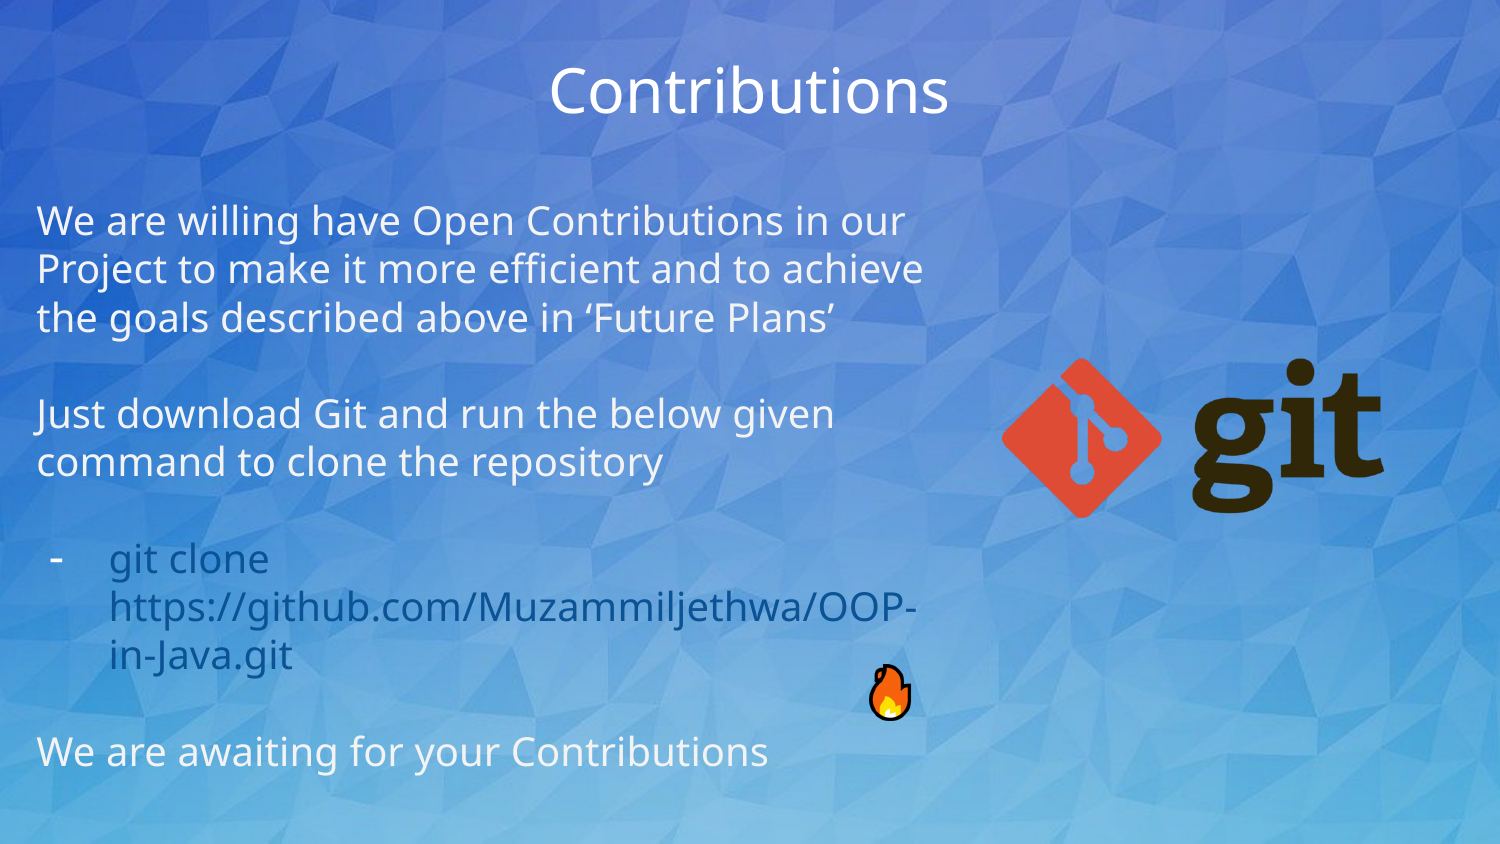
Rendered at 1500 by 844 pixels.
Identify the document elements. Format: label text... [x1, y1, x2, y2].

subtitle We are willing have Open Contributions in our Project to make it more efficient and to achieve the goals described above in ‘Future Plans’ Just download Git and run the below given command to clone the repository git clone https://github.com/Muzammiljethwa/OOP-in-Java.git We are awaiting for your Contributions [21, 180, 973, 791]
title Contributions [51, 30, 1449, 142]
picture [0, 0, 1500, 844]
